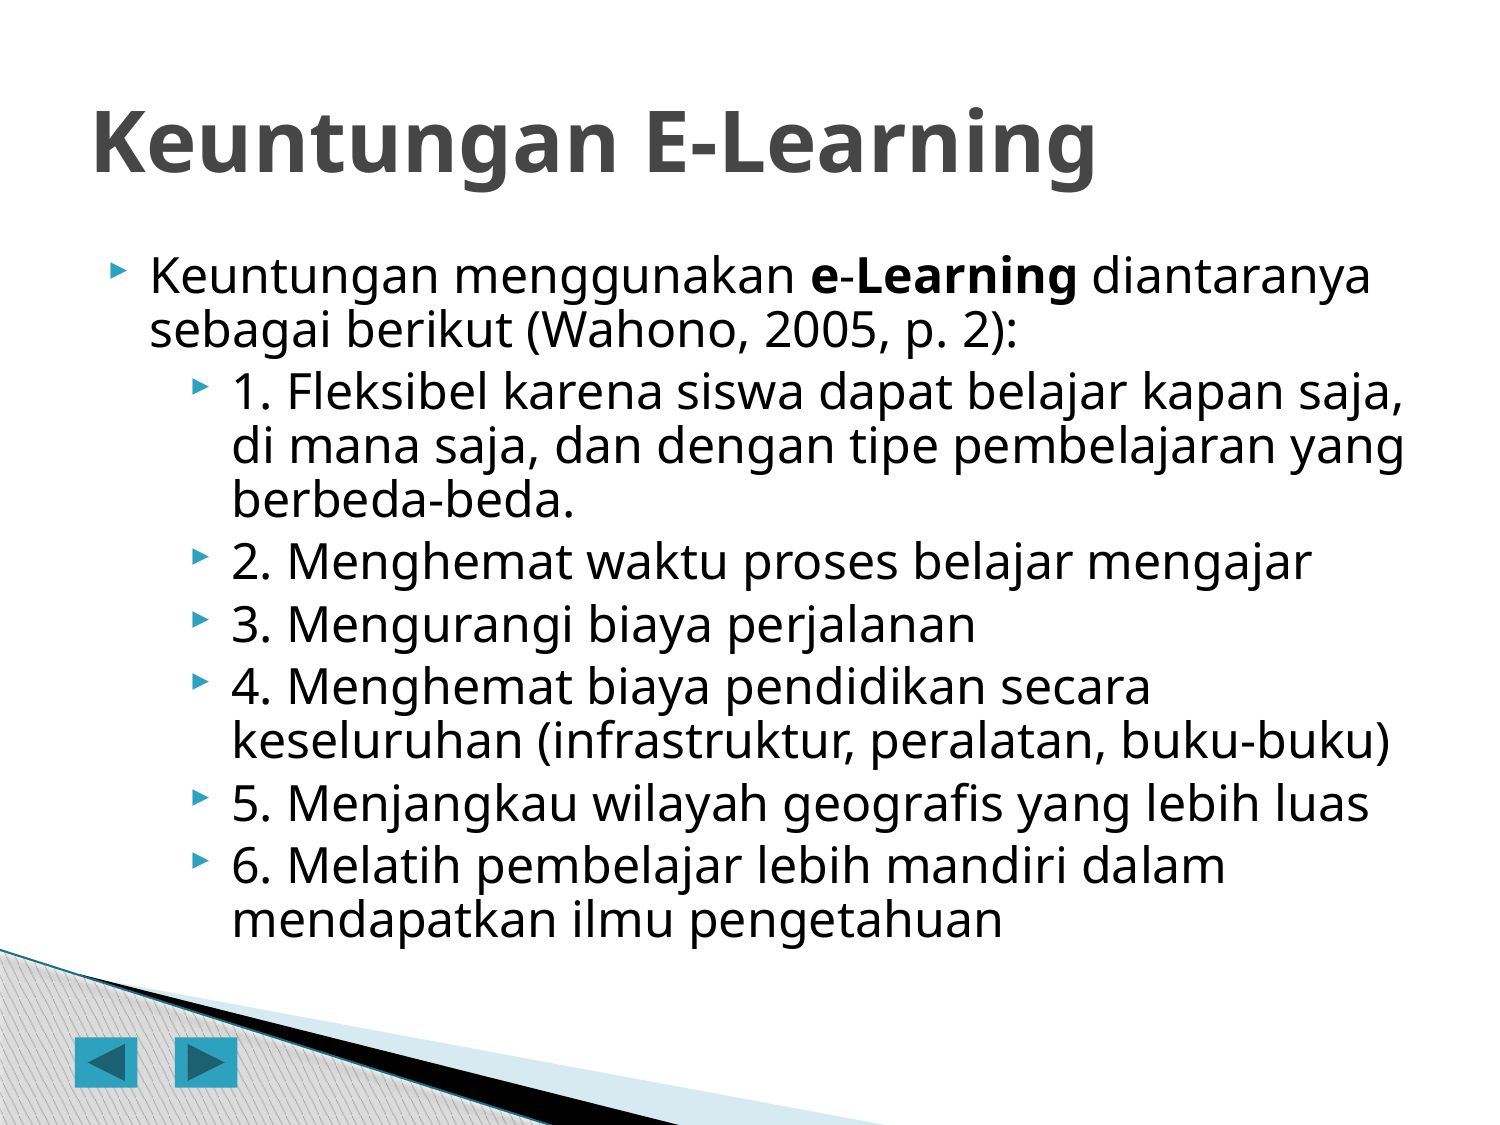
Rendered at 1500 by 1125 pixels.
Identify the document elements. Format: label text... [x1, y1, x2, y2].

text_box [74, 1037, 138, 1088]
title Keuntungan E-Learning [75, 45, 1425, 233]
list Keuntungan menggunakan e-Learning diantaranya sebagai berikut (Wahono, 2005, p. 2): 1. Fleksibel karena siswa dapat belajar kapan saja, di mana saja, dan dengan tipe pembelajaran yang berbeda-beda. 2. Menghemat waktu proses belajar mengajar 3. Mengurangi biaya perjalanan 4. Menghemat biaya pendidikan secara keseluruhan (infrastruktur, peralatan, buku-buku) 5. Menjangkau wilayah geografis yang lebih luas 6. Melatih pembelajar lebih mandiri dalam mendapatkan ilmu pengetahuan [75, 243, 1425, 986]
text_box [174, 1037, 238, 1088]
